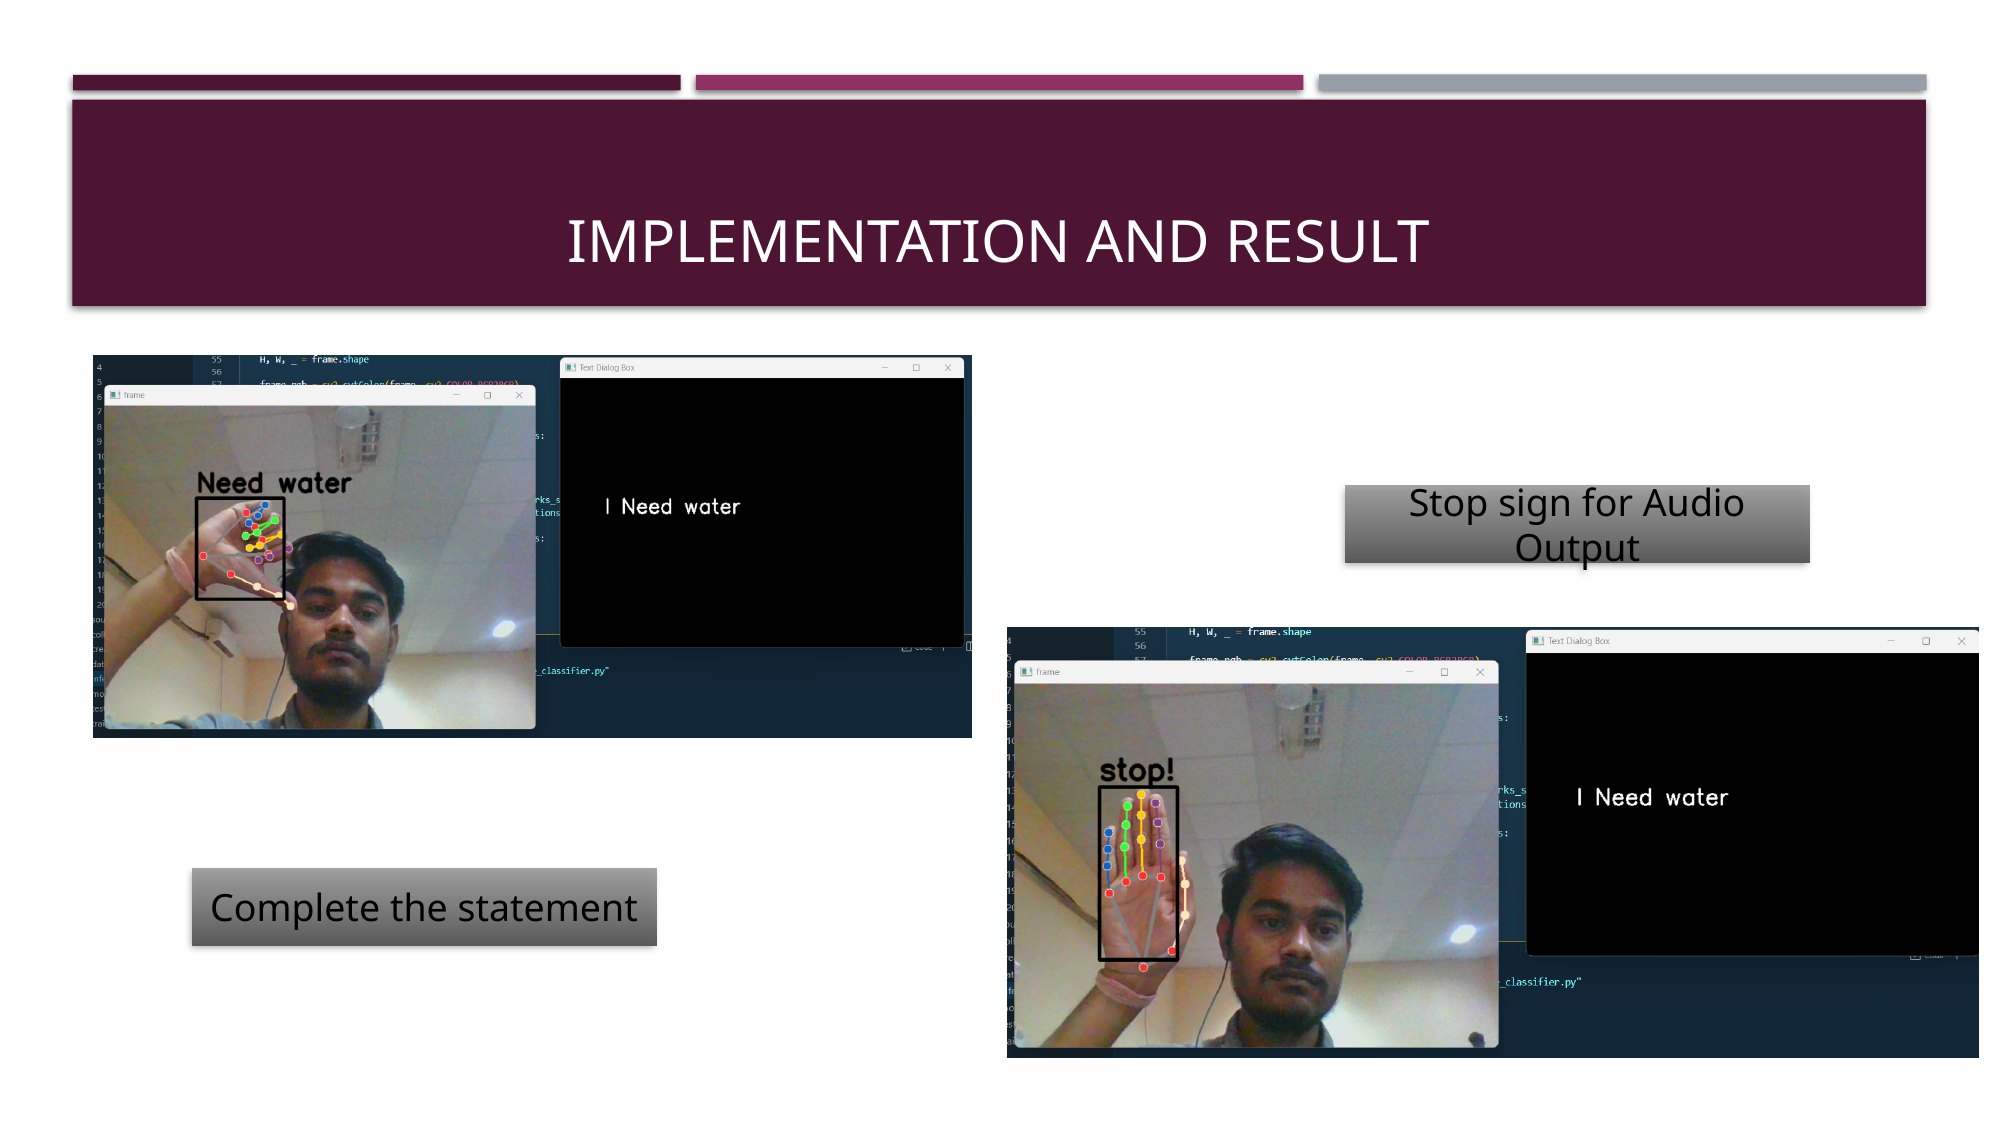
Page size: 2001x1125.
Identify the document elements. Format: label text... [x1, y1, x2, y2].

picture [1006, 627, 1979, 1059]
text_box Complete the statement [191, 868, 657, 946]
title implementation AND RESULT [94, 119, 1904, 282]
picture [92, 354, 972, 738]
text_box Stop sign for Audio Output [1344, 485, 1810, 563]
